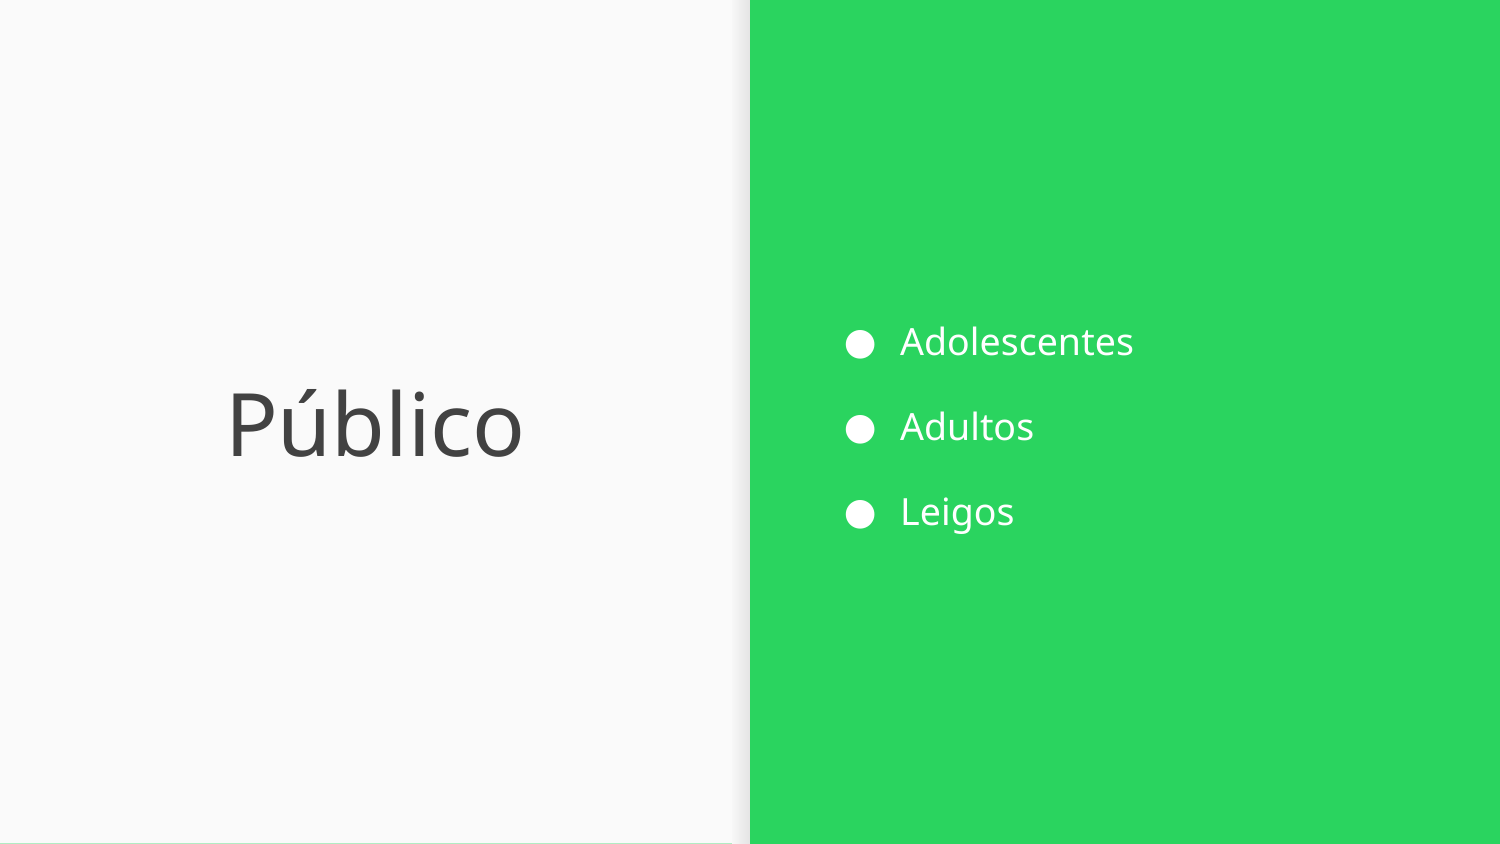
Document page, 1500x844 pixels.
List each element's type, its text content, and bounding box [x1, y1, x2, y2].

list Adolescentes Adultos Leigos [810, 118, 1440, 725]
title Público [43, 281, 708, 562]
